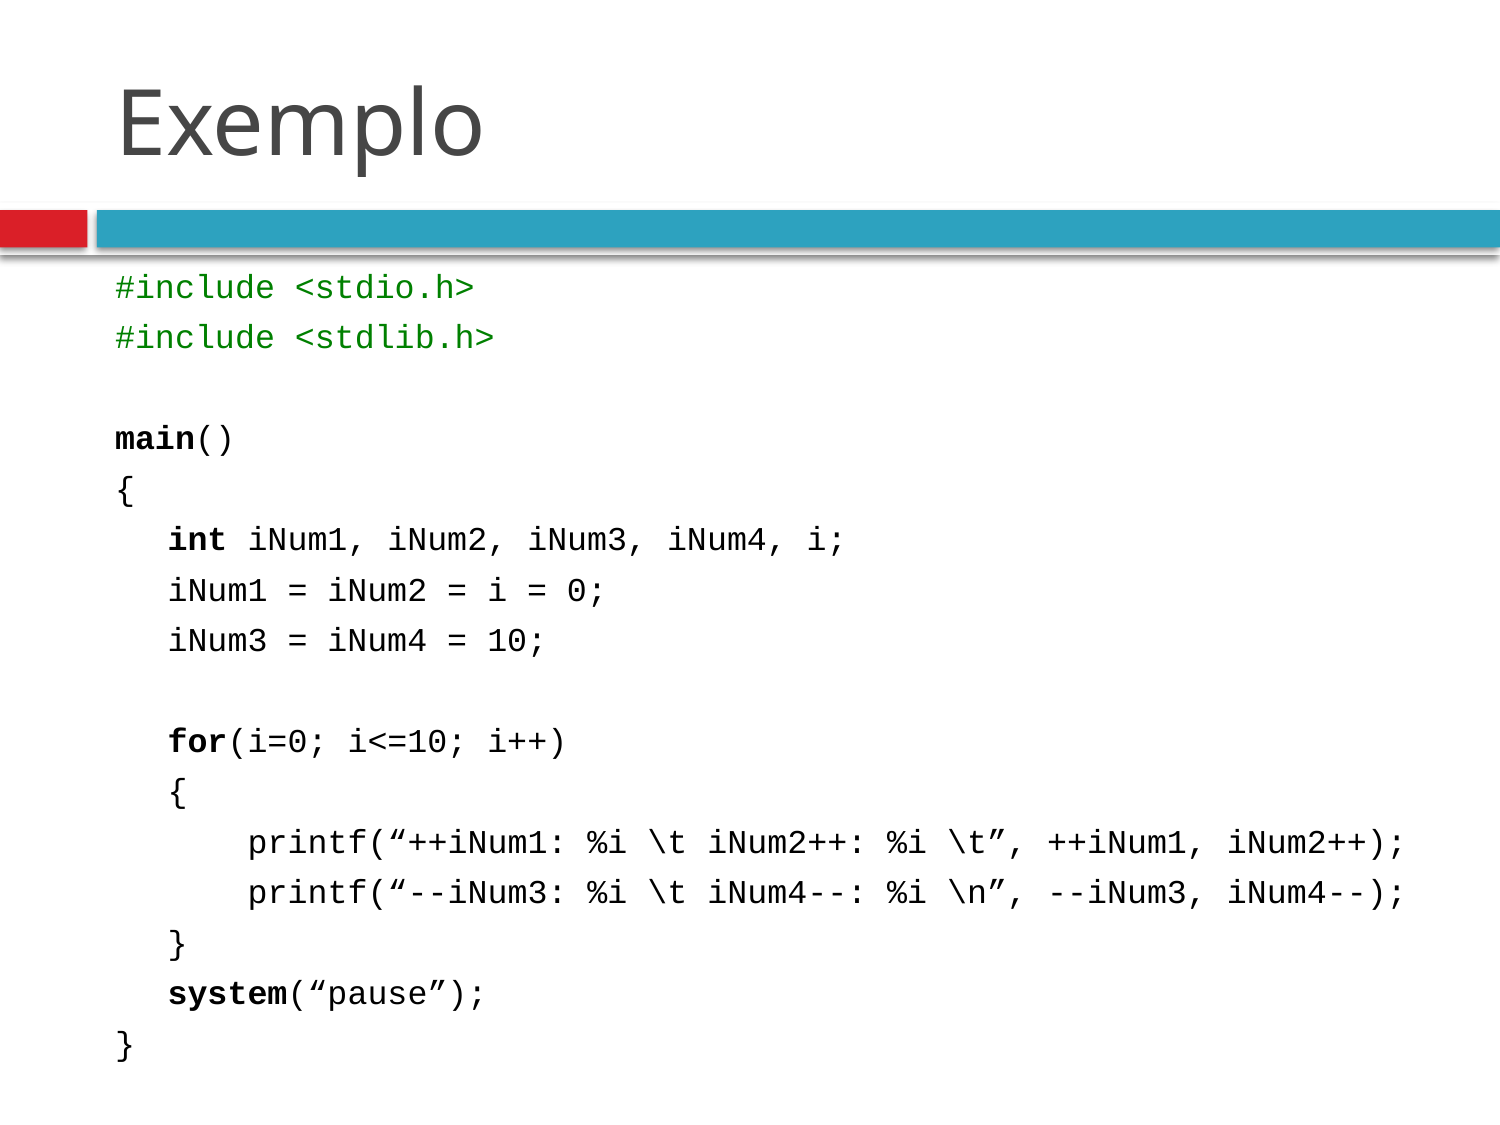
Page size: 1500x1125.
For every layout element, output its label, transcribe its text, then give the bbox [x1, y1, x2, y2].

list #include <stdio.h> #include <stdlib.h> main() { int iNum1, iNum2, iNum3, iNum4, i; iNum1 = iNum2 = i = 0; iNum3 = iNum4 = 10; for(i=0; i<=10; i++) { printf(“++iNum1: %i \t iNum2++: %i \t”, ++iNum1, iNum2++); printf(“--iNum3: %i \t iNum4--: %i \n”, --iNum3, iNum4--); } system(“pause”); } [100, 262, 1471, 1094]
title Exemplo [100, 37, 1471, 200]
